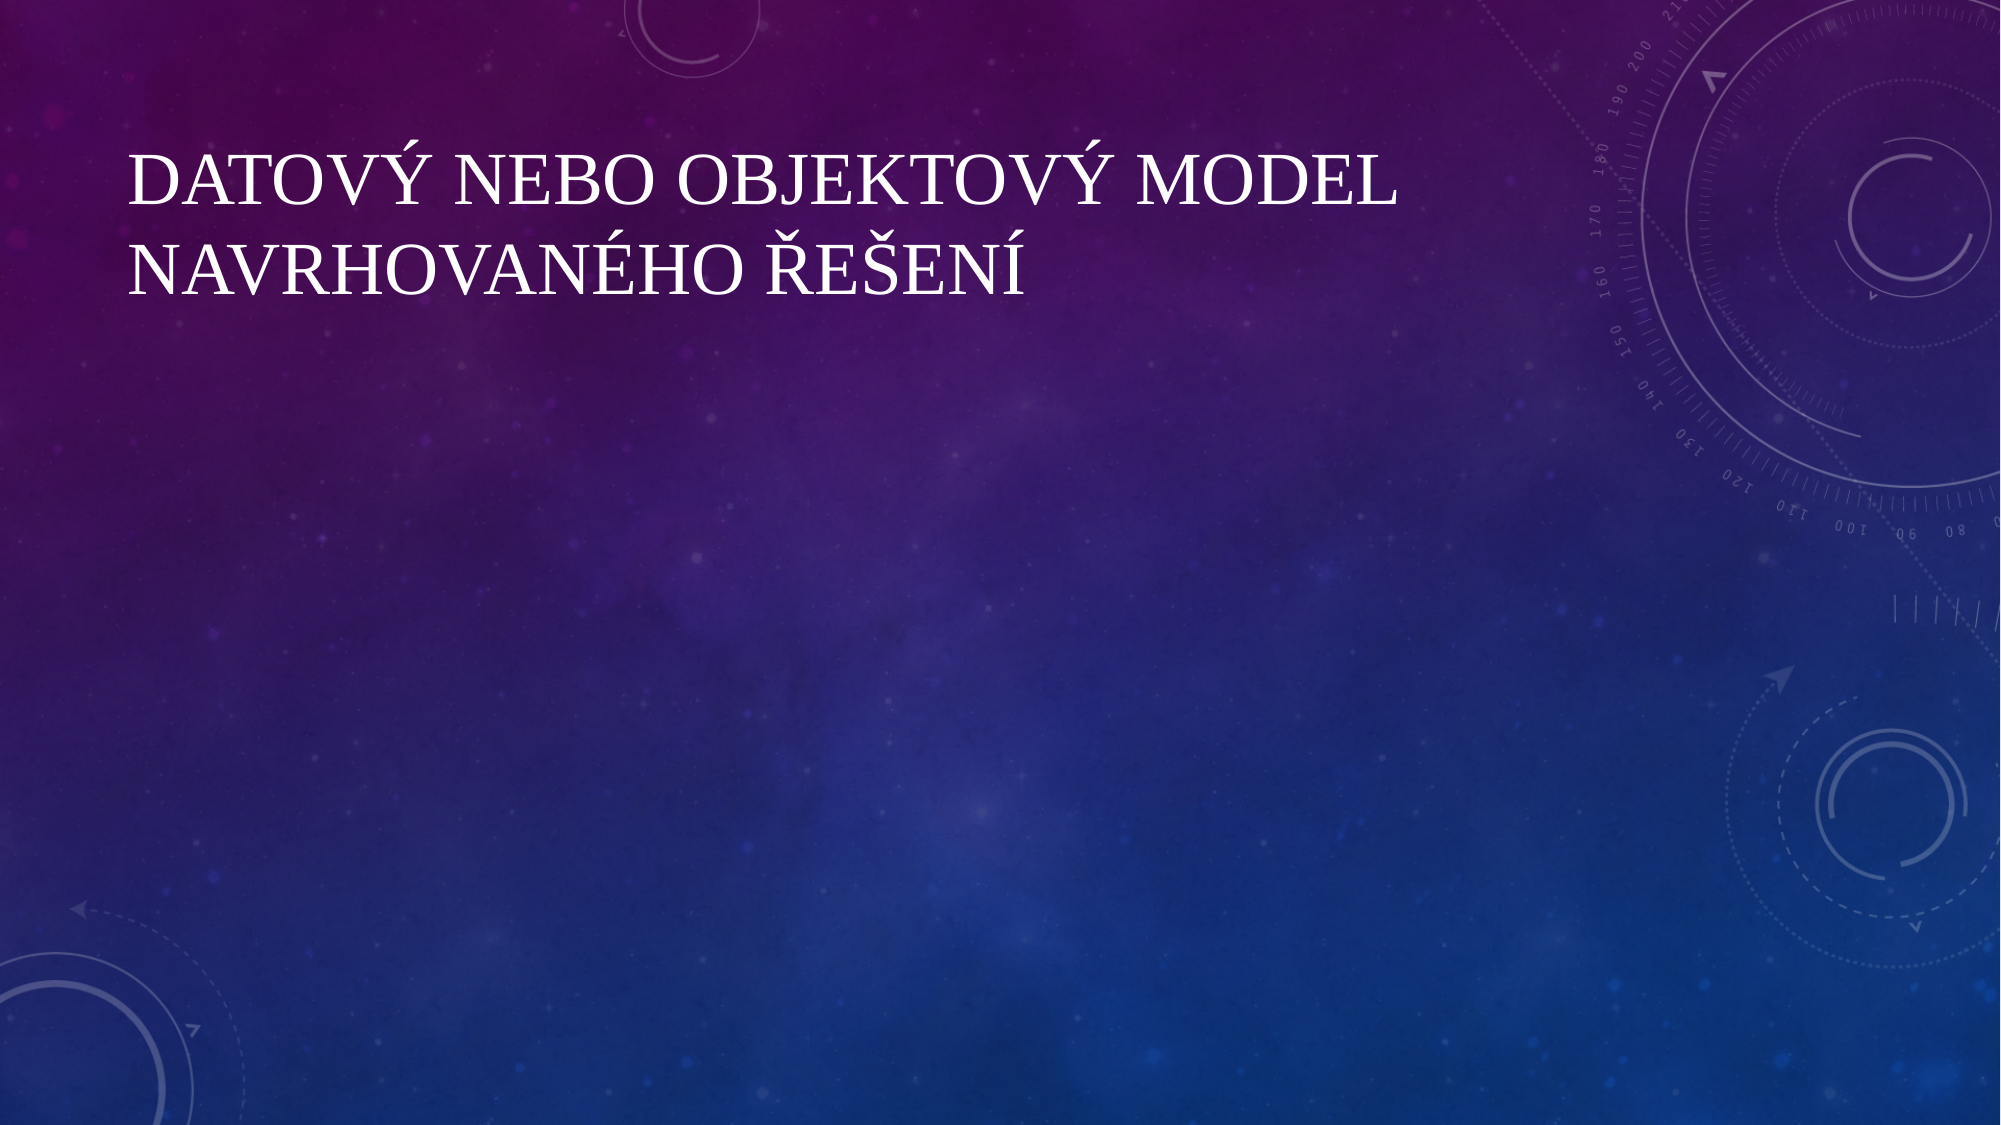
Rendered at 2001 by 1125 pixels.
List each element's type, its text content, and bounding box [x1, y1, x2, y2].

title Datový nebo objektový model navrhovaného řešení [112, 99, 1775, 339]
picture [0, 0, 2001, 1125]
